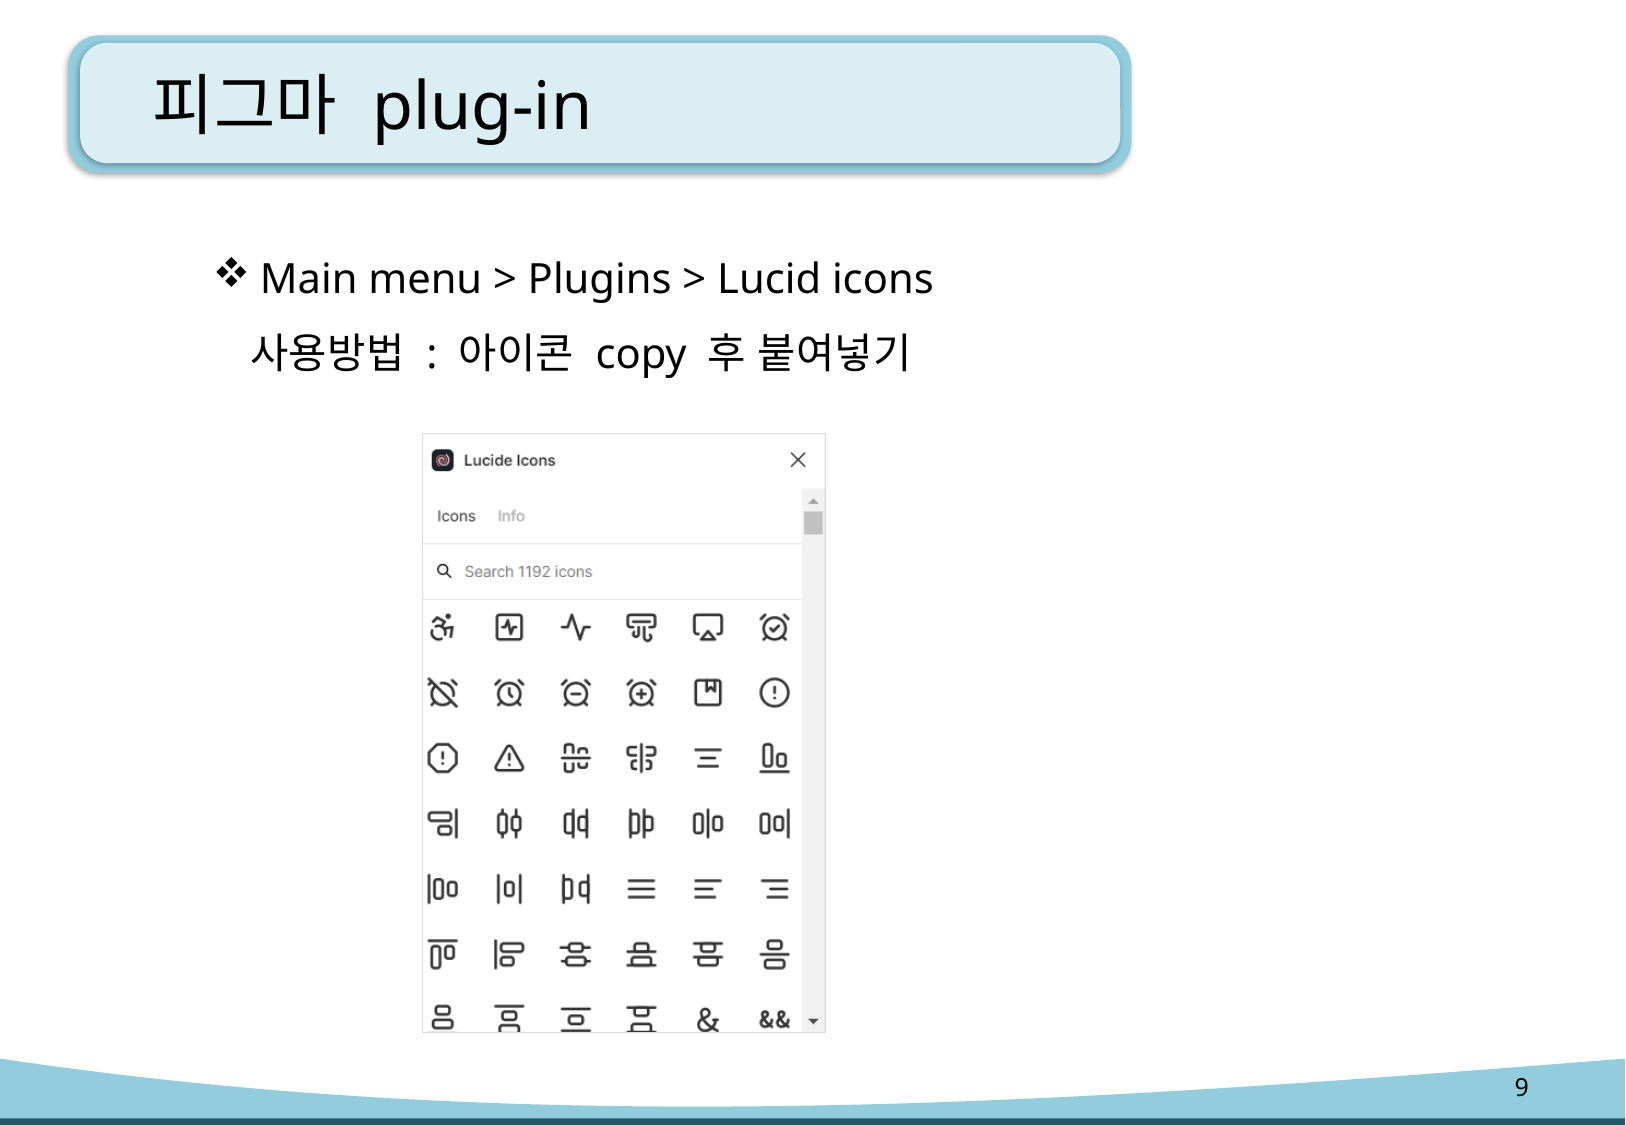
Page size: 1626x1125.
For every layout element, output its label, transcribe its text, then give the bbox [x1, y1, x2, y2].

picture [422, 433, 826, 1033]
title 피그마 plug-in [103, 32, 1121, 173]
text_box Main menu > Plugins > Lucid icons 사용방법 : 아이콘 copy 후 붙여넣기 [198, 219, 1262, 385]
slide_number 9 [1452, 1058, 1544, 1119]
